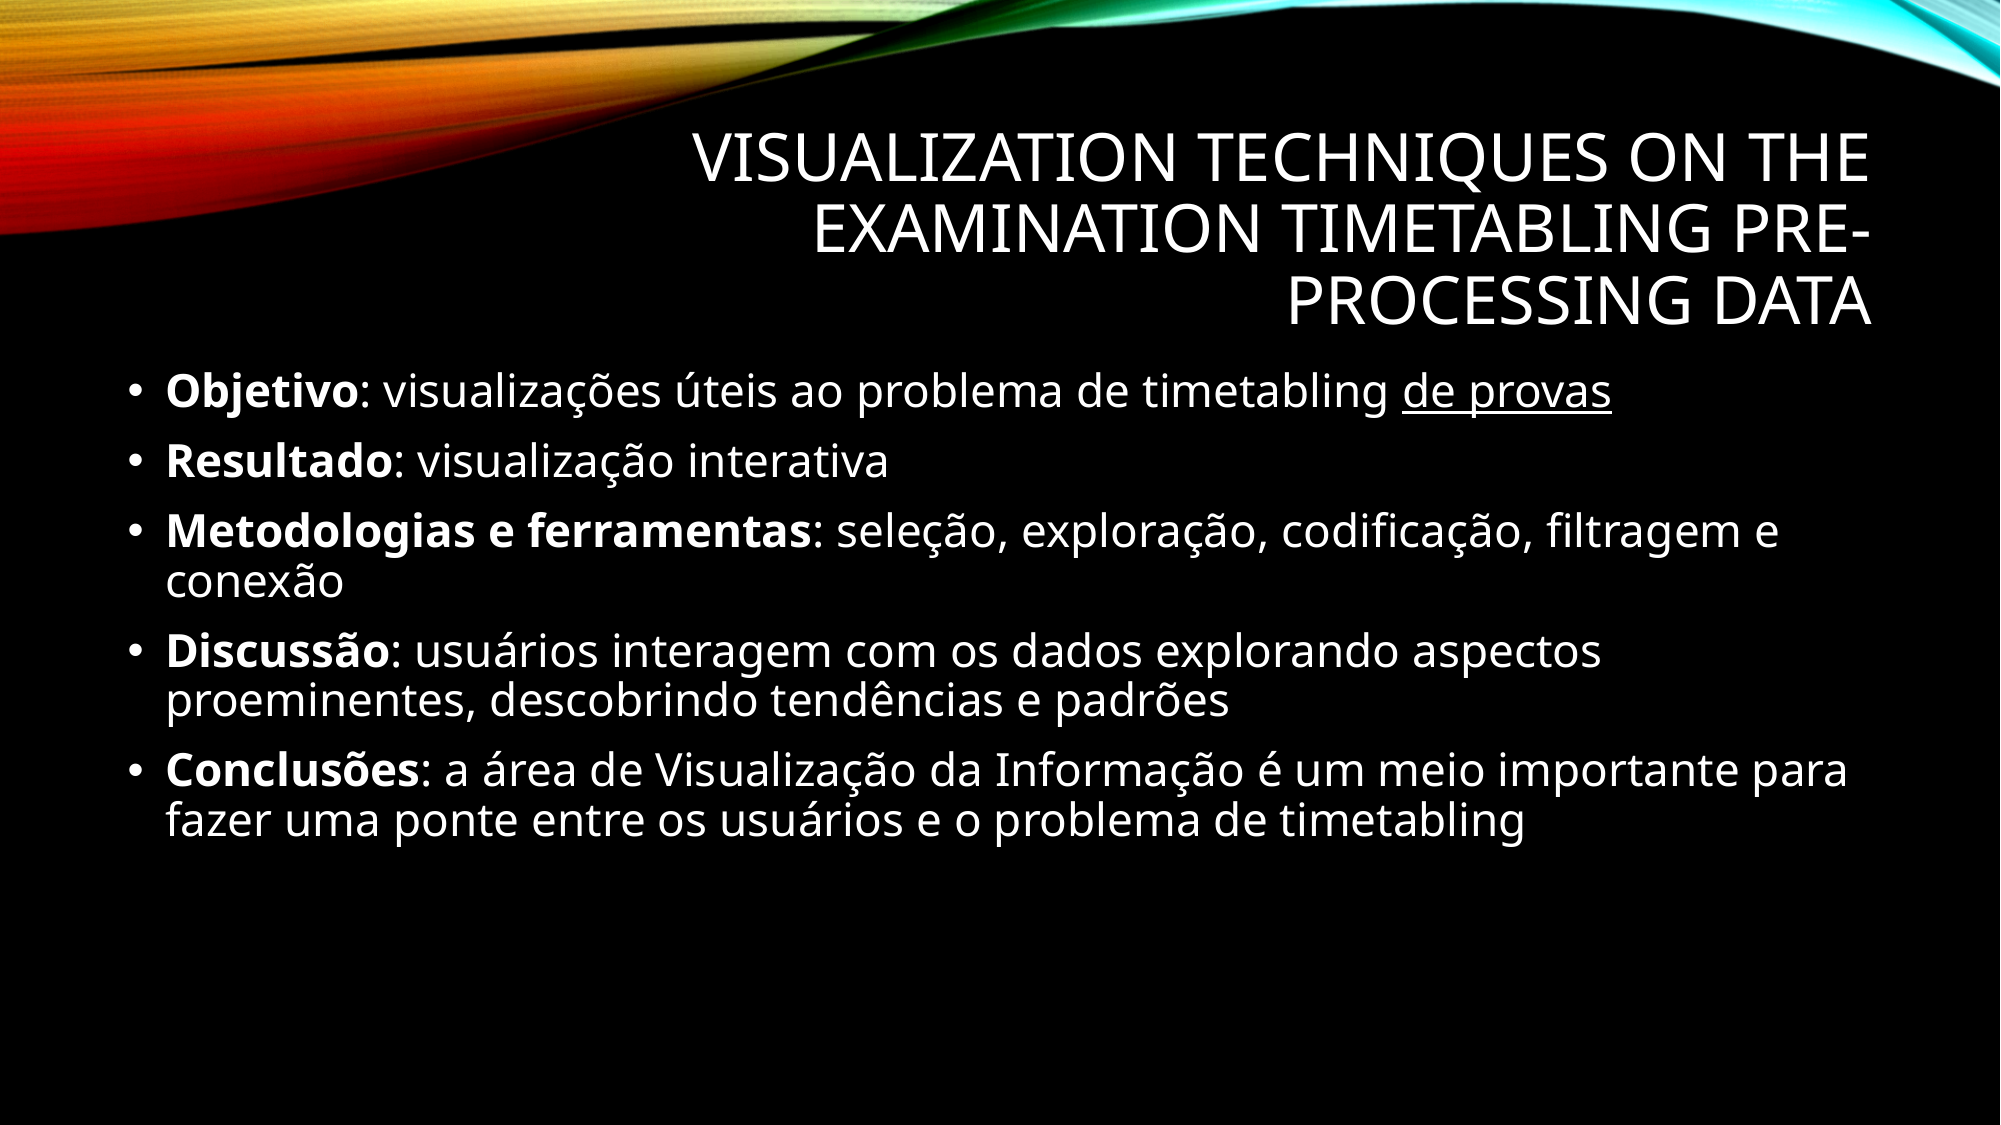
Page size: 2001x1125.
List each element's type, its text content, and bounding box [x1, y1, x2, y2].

list Objetivo: visualizações úteis ao problema de timetabling de provas Resultado: visualização interativa Metodologias e ferramentas: seleção, exploração, codificação, filtragem e conexão Discussão: usuários interagem com os dados explorando aspectos proeminentes, descobrindo tendências e padrões Conclusões: a área de Visualização da Informação é um meio importante para fazer uma ponte entre os usuários e o problema de timetabling [112, 360, 1888, 1021]
picture [0, 0, 2000, 237]
title Visualization Techniques on the Examination Timetabling Pre-processing Data [474, 125, 1888, 338]
